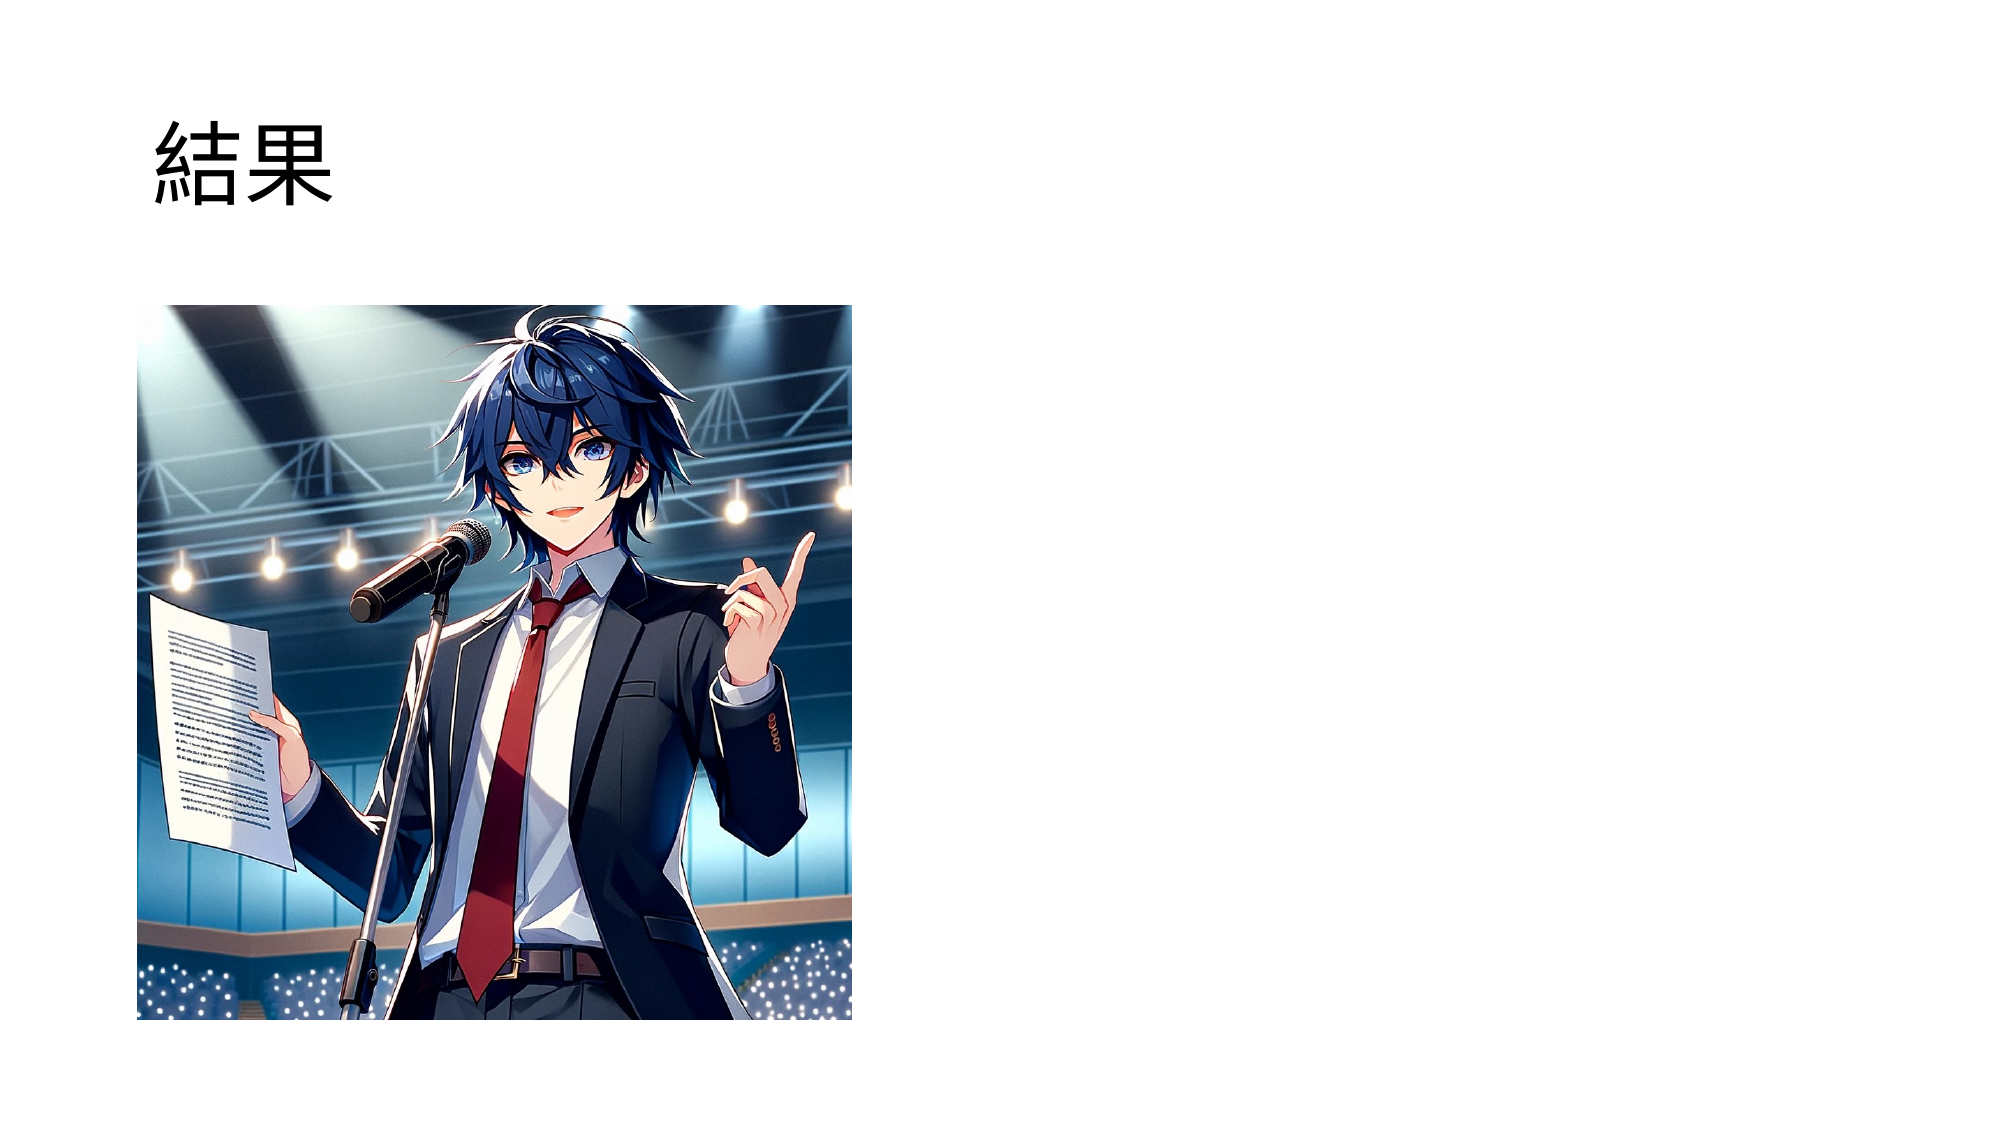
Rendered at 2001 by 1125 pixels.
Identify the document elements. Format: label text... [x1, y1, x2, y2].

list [137, 305, 852, 1020]
title 結果 [137, 59, 1863, 278]
